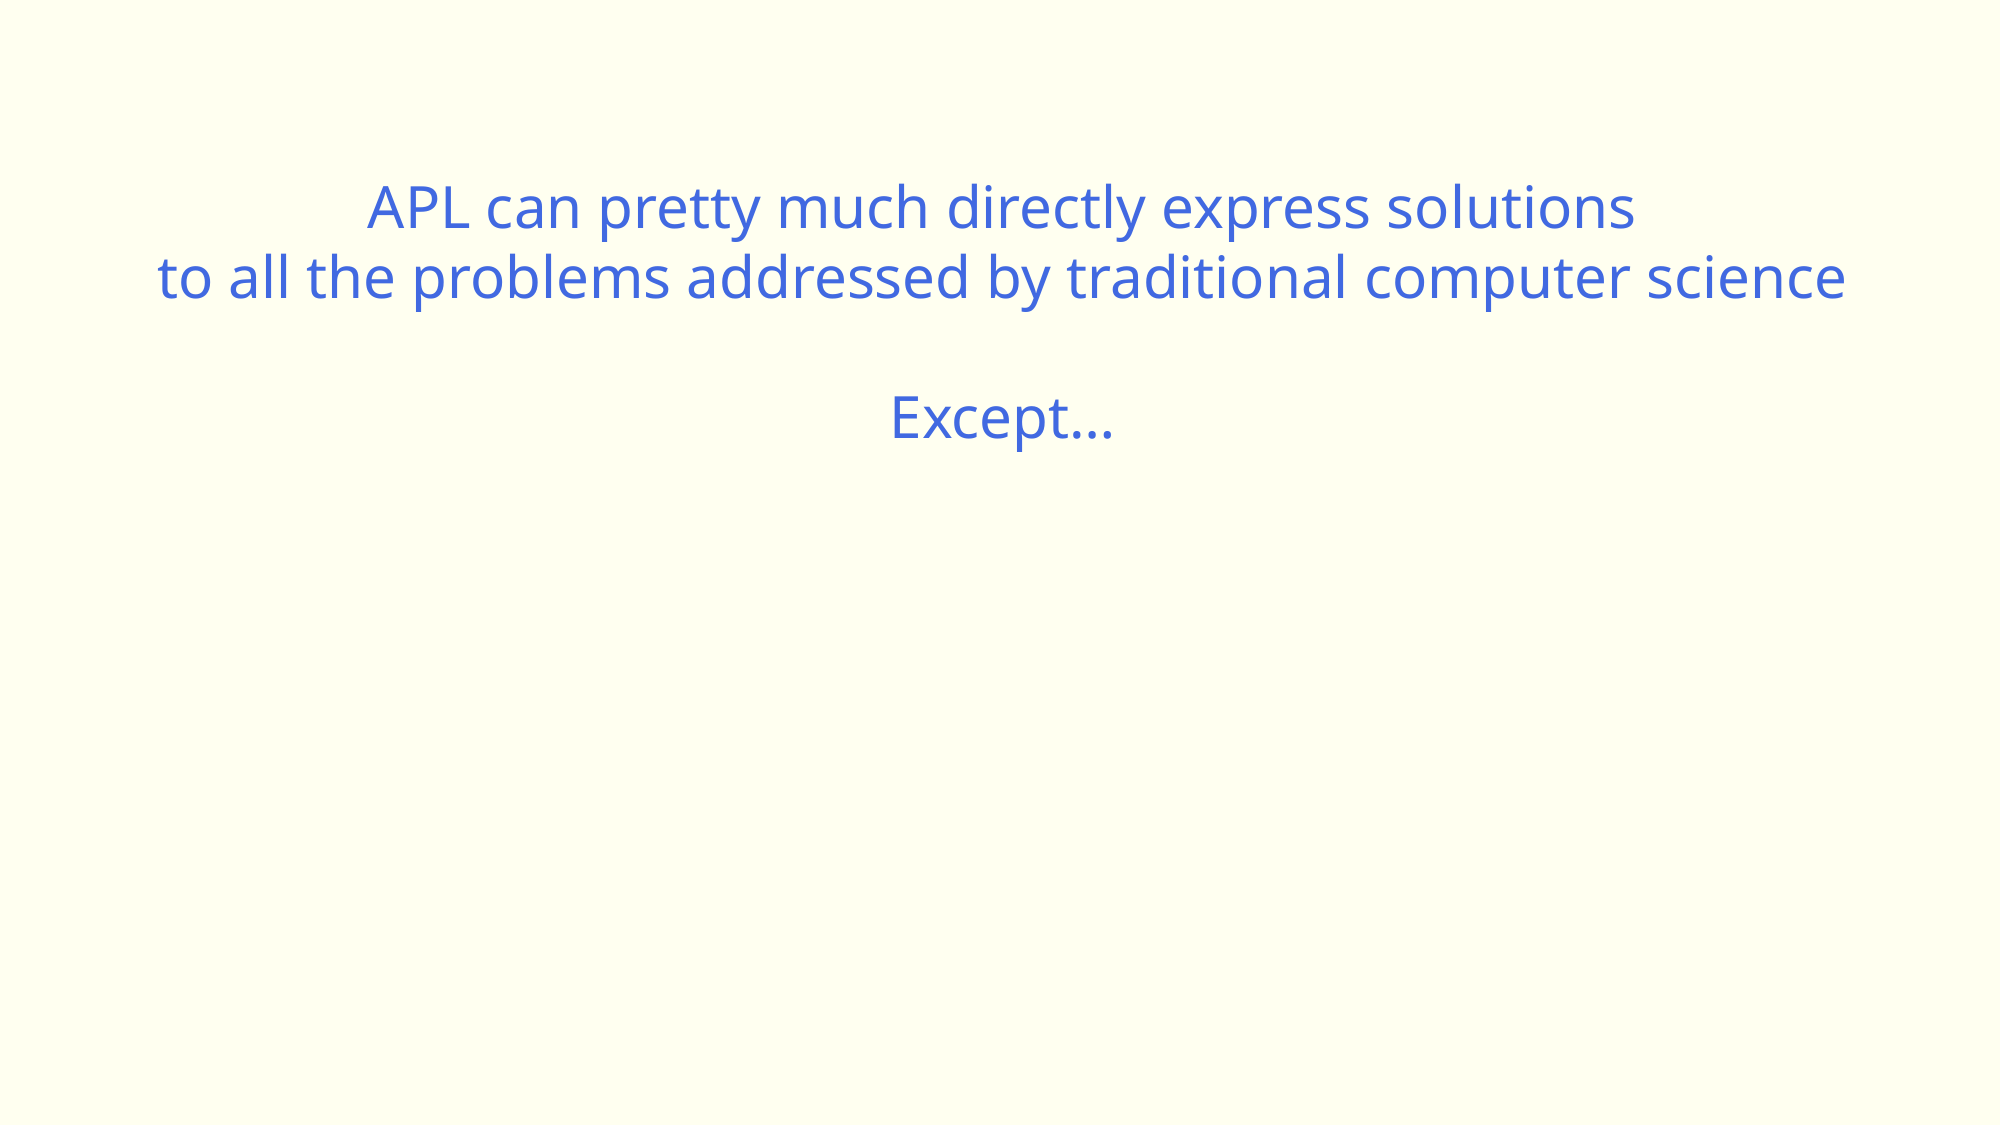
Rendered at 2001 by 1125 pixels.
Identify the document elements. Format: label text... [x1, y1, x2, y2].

list APL can pretty much directly express solutions to all the problems addressed by traditional computer science Except… [31, 29, 1974, 1020]
